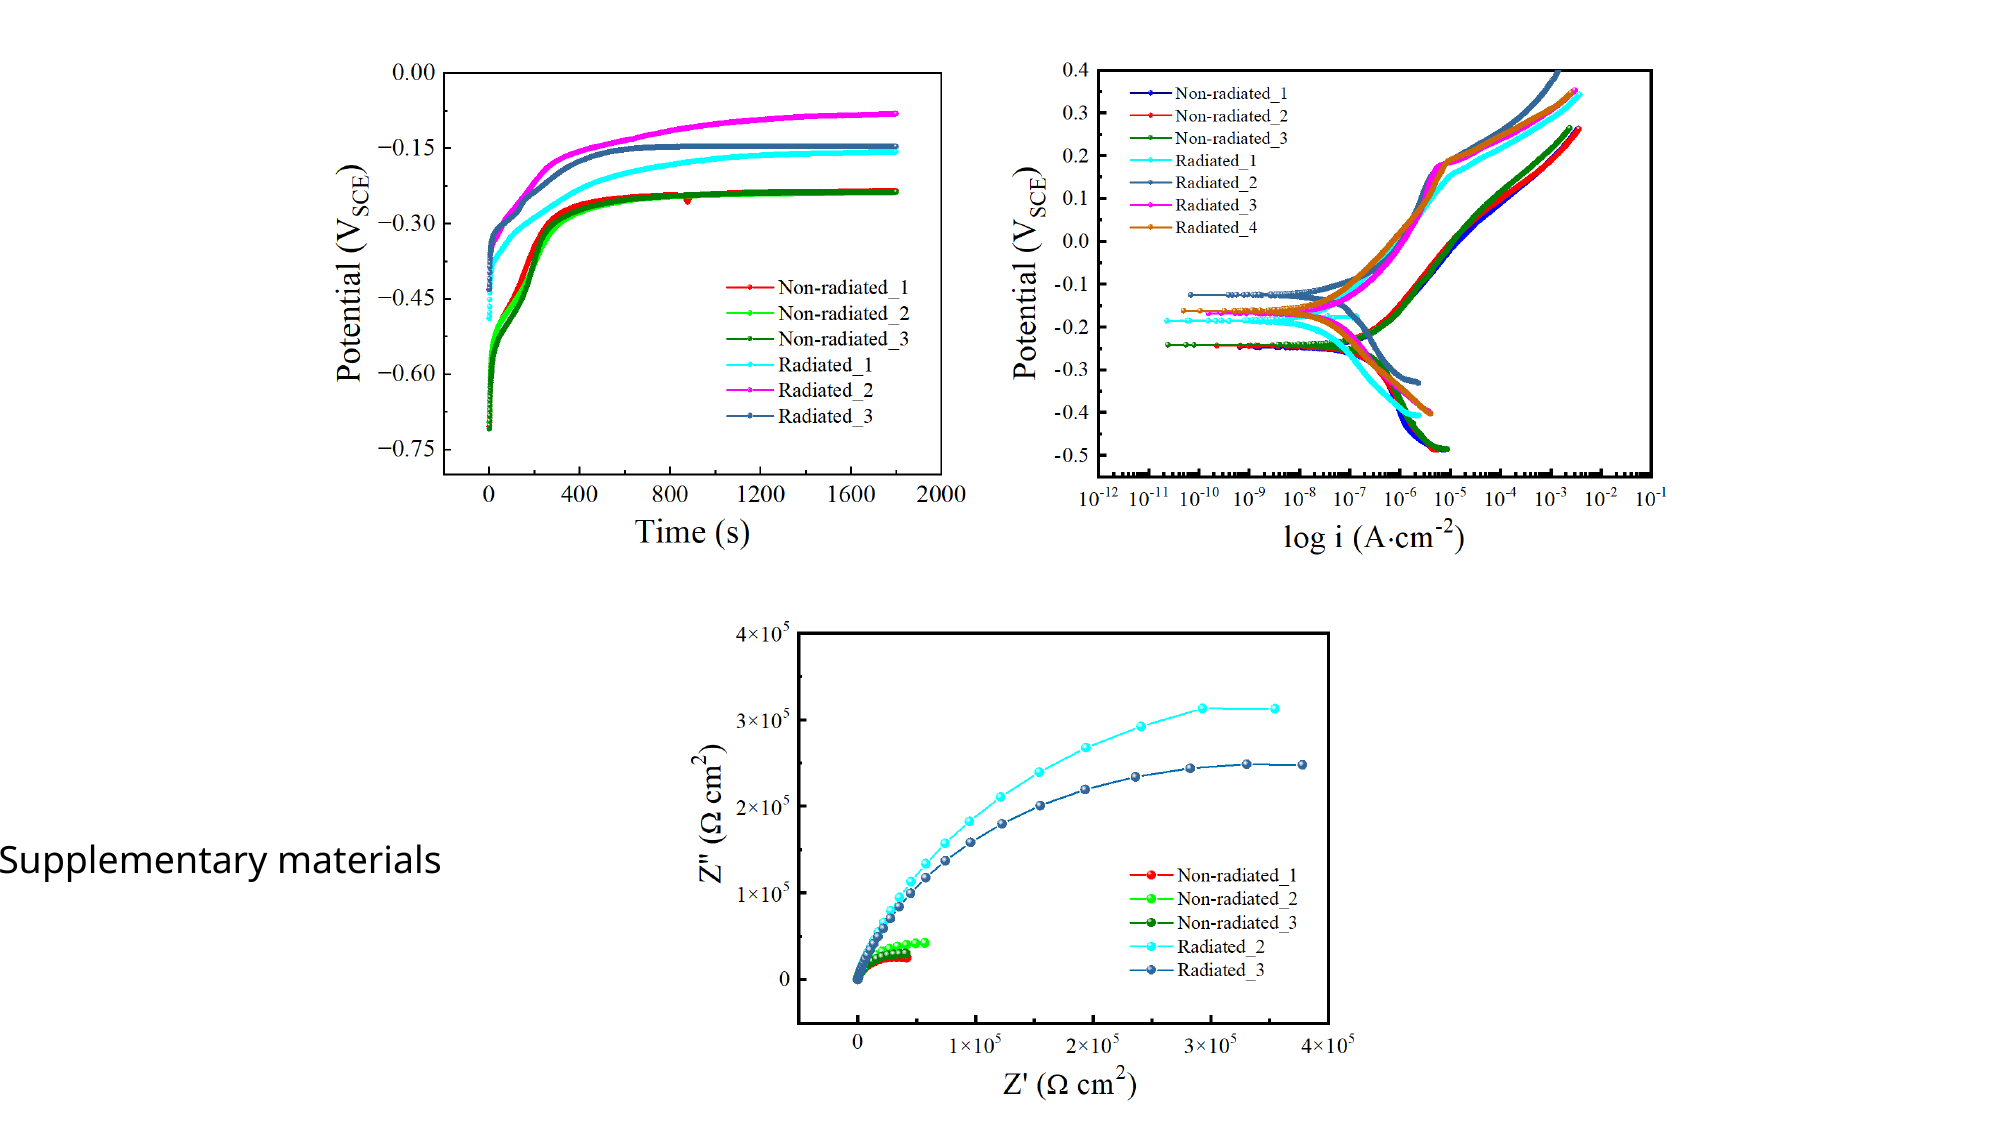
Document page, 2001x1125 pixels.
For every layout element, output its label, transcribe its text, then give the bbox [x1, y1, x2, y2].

text_box Supplementary materials [0, 828, 467, 889]
picture [326, 54, 972, 553]
picture [999, 54, 1672, 563]
picture [686, 615, 1359, 1103]
